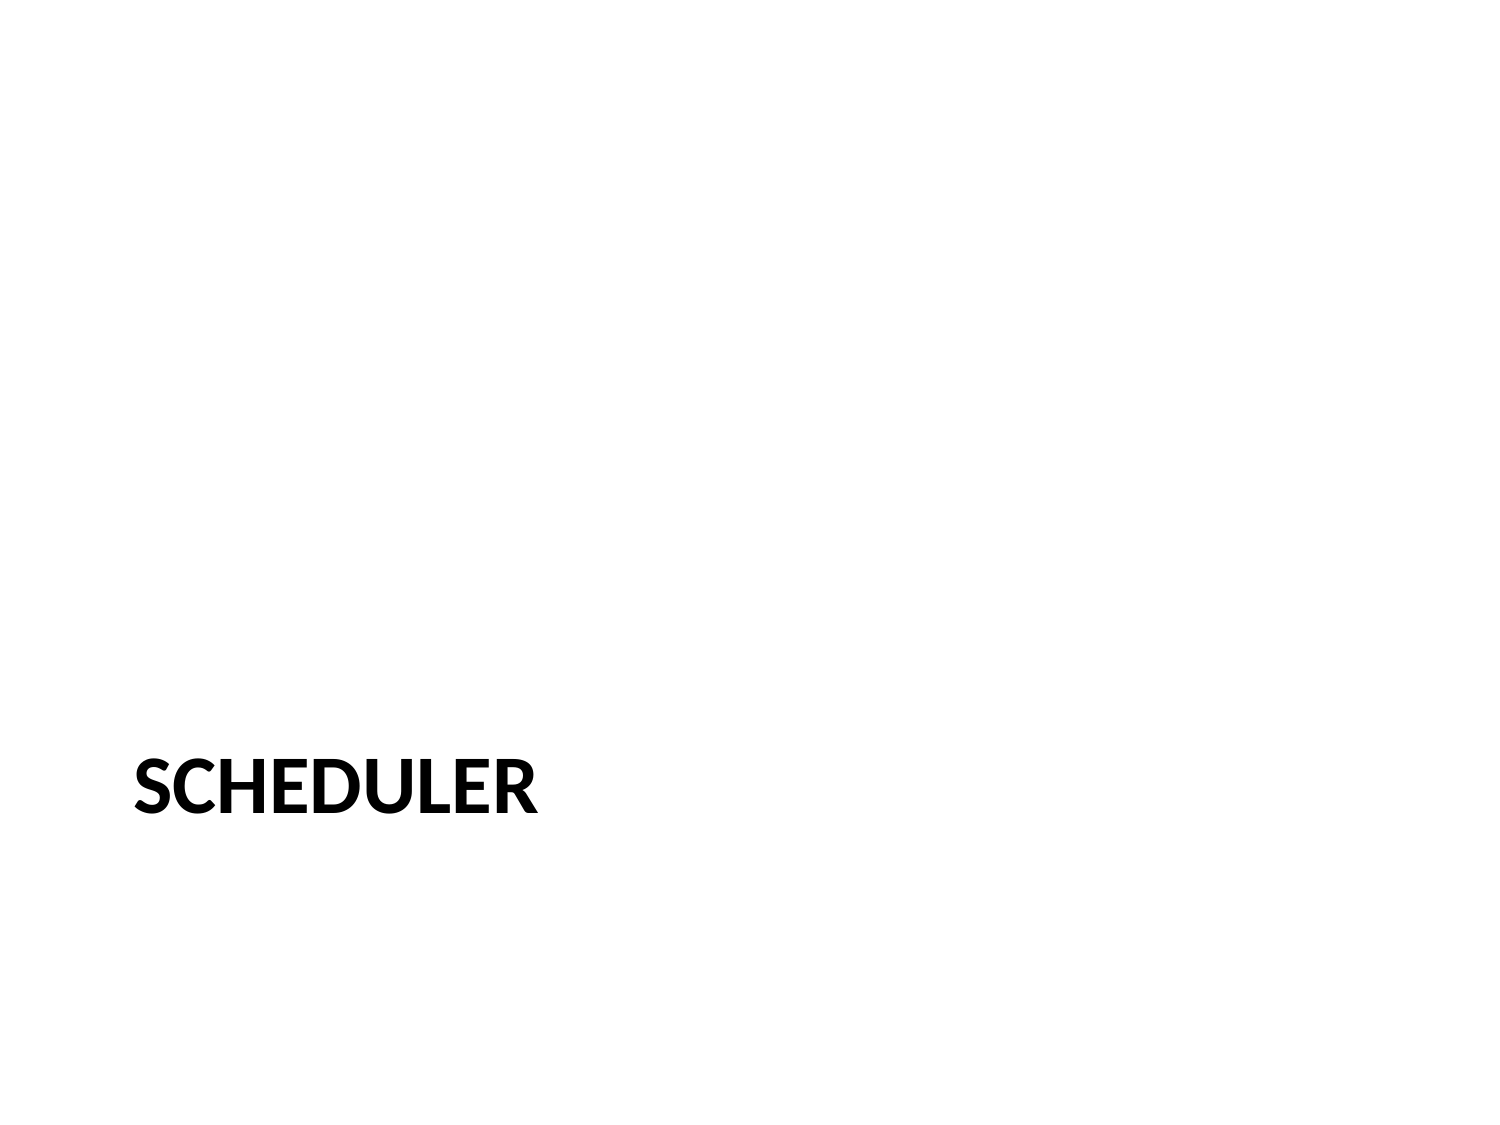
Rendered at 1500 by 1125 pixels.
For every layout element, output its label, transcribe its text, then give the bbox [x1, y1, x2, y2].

title SCHEDULER [118, 722, 1394, 947]
